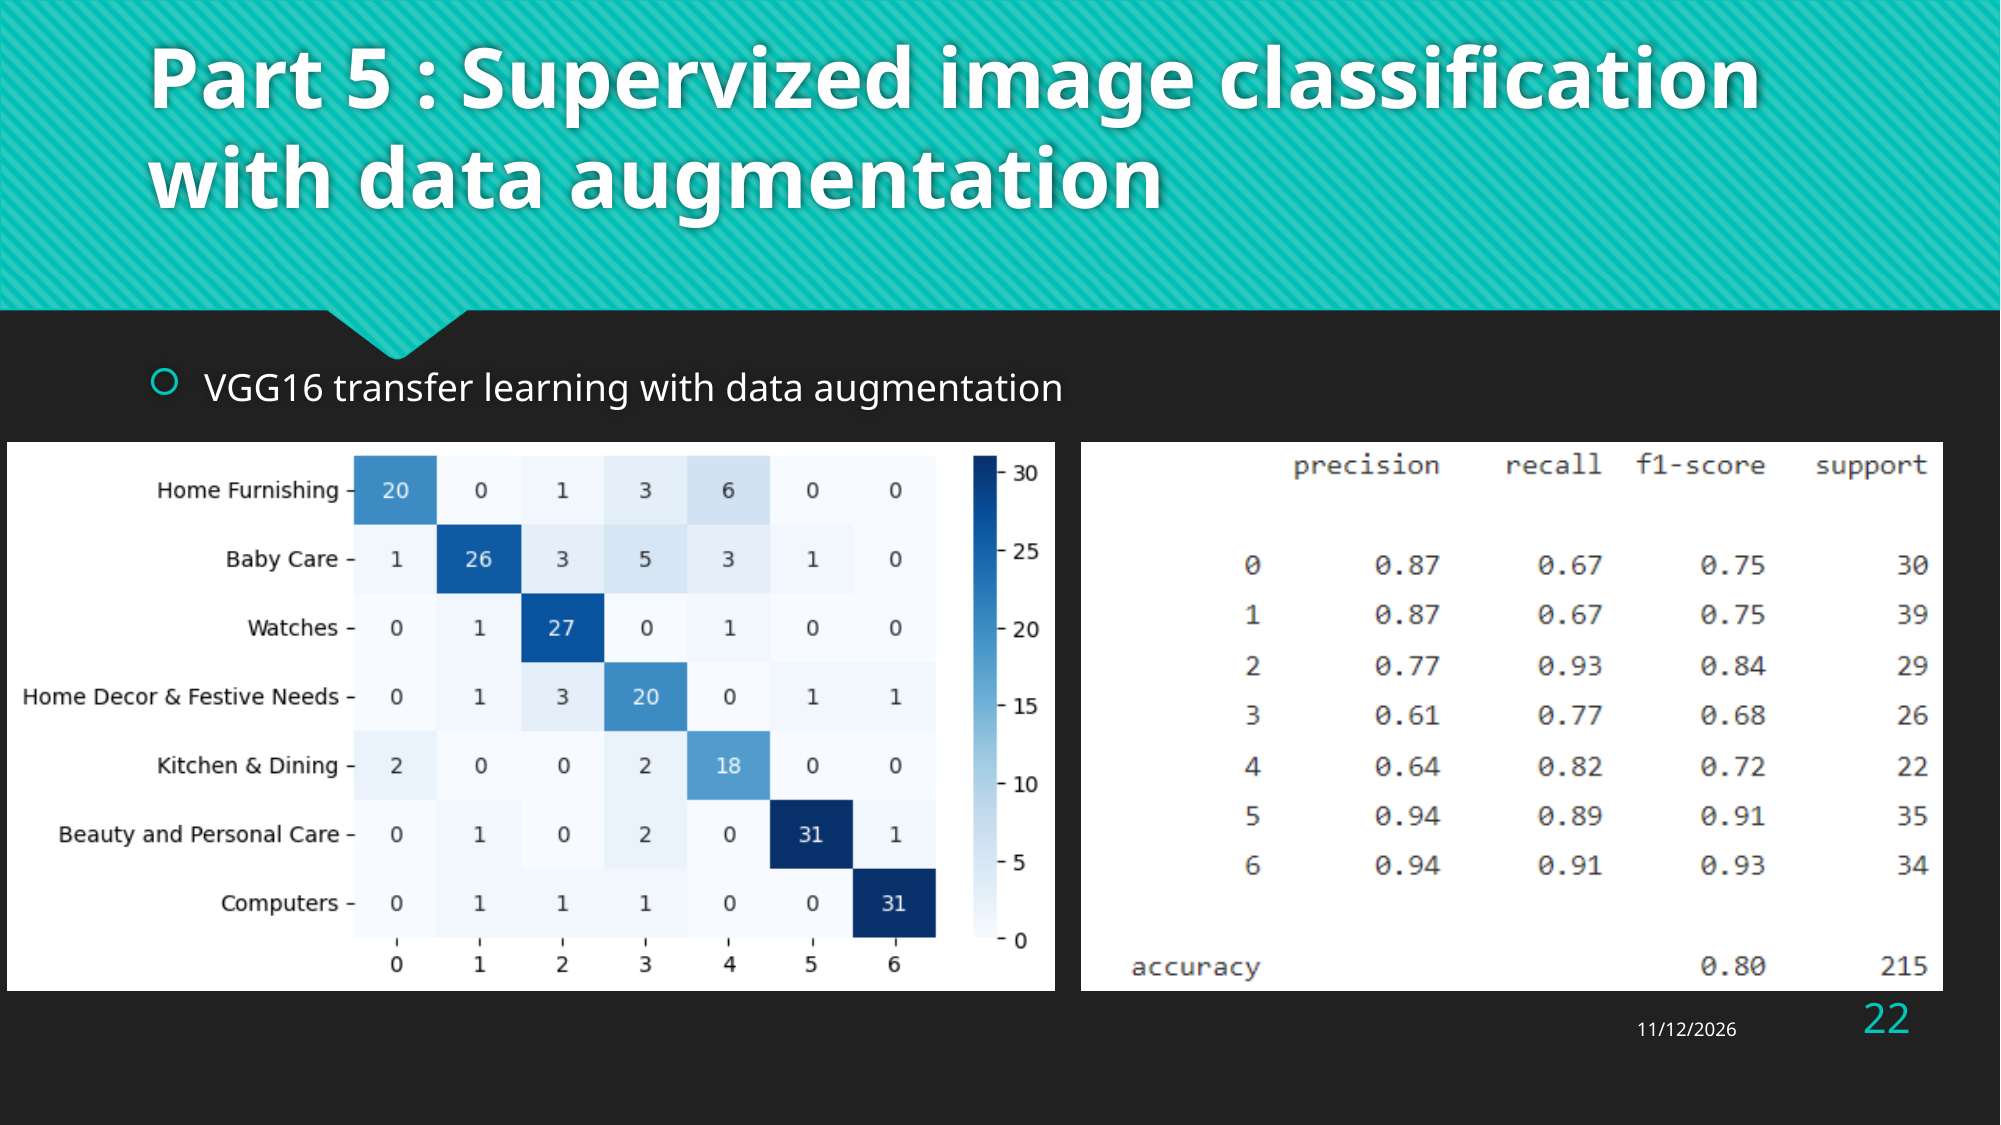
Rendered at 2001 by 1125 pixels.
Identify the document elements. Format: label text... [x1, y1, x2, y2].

slide_number 22 [1751, 992, 1926, 1051]
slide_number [1531, 992, 1751, 1051]
list VGG16 transfer learning with data augmentation [132, 356, 1865, 954]
title Part 5 : Supervized image classification with data augmentation [132, 73, 1868, 233]
picture [1081, 442, 1944, 992]
picture [7, 442, 1055, 992]
